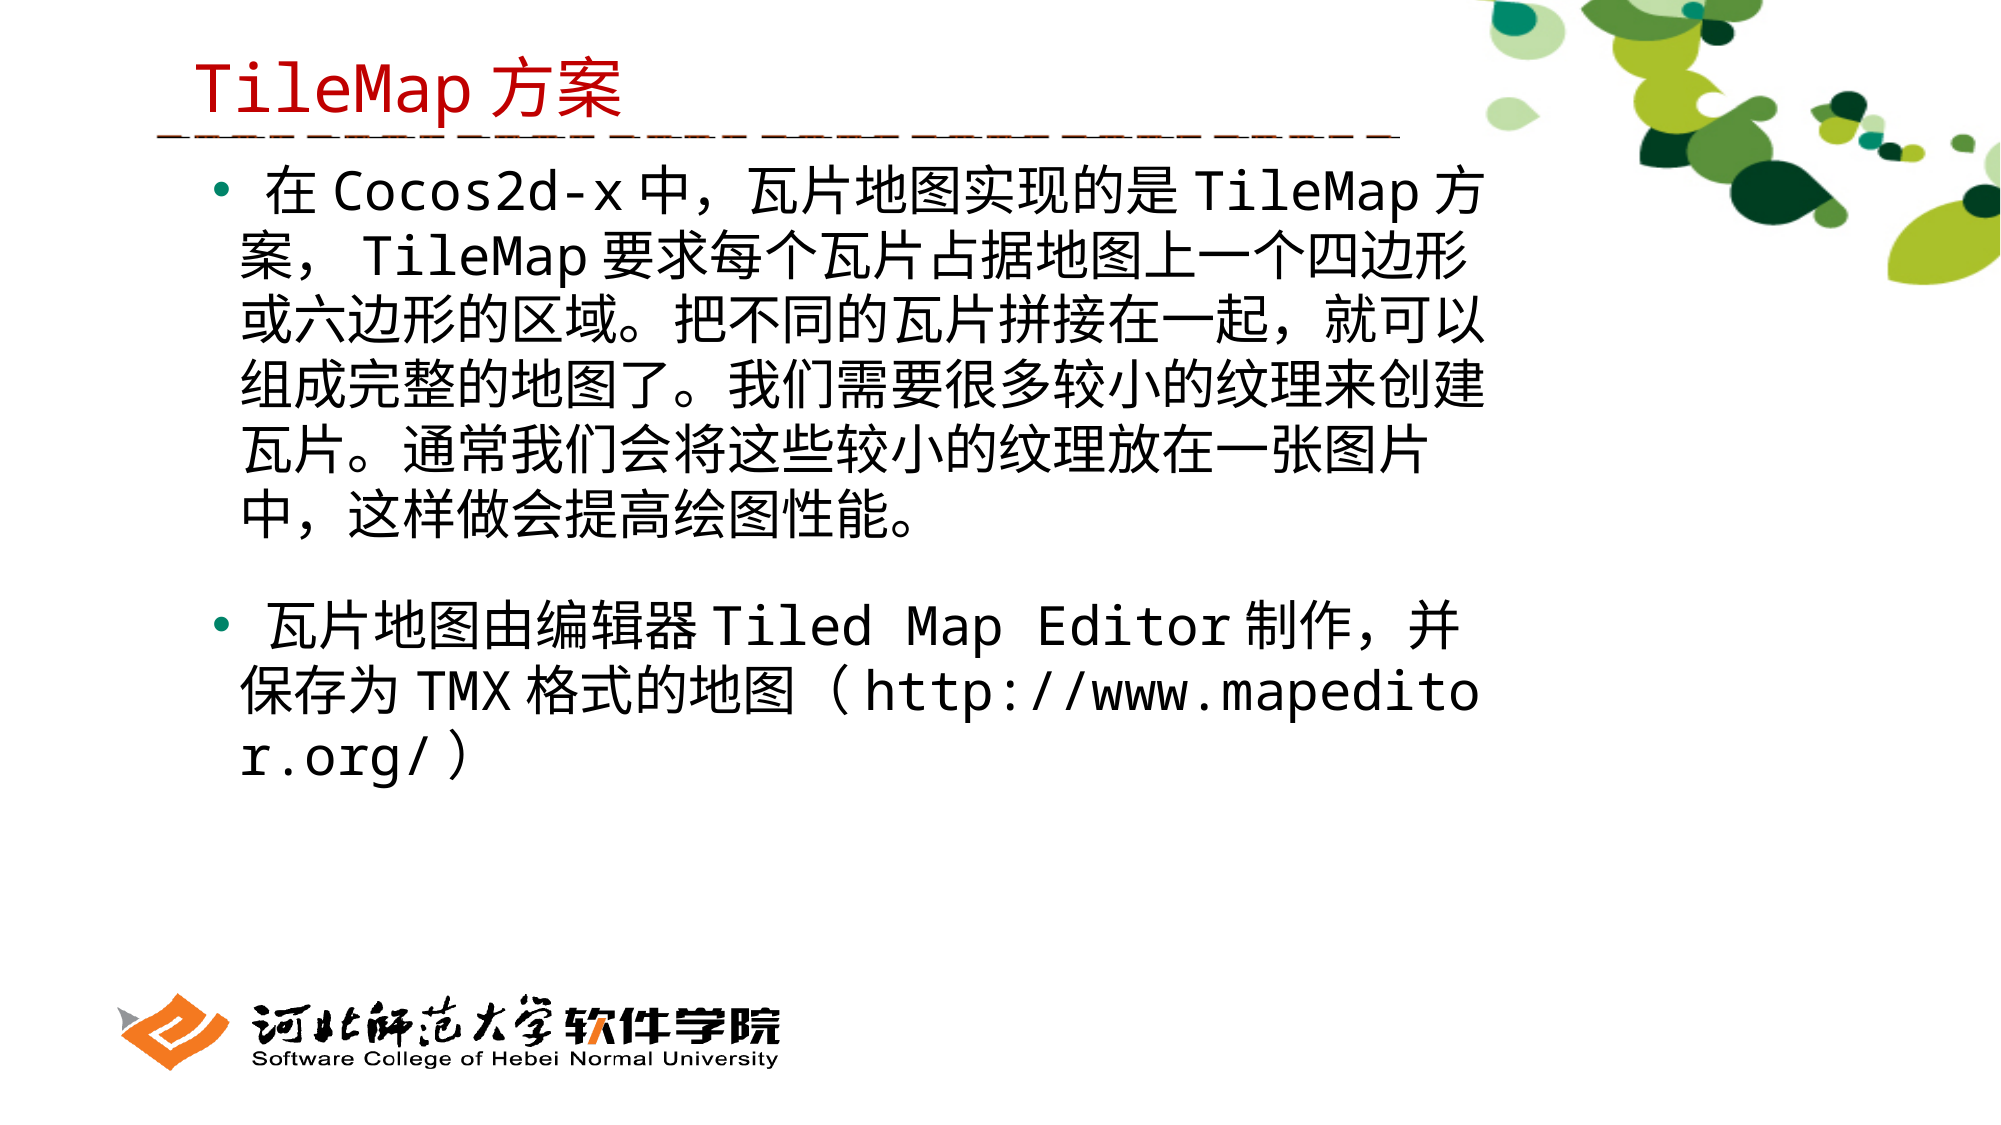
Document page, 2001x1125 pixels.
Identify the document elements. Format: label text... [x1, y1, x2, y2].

picture [0, 0, 2001, 1125]
list TileMap方案 [178, 38, 1523, 120]
list 在Cocos2d-x中，瓦片地图实现的是TileMap方案，TileMap要求每个瓦片占据地图上一个四边形或六边形的区域。把不同的瓦片拼接在一起，就可以组成完整的地图了。我们需要很多较小的纹理来创建瓦片。通常我们会将这些较小的纹理放在一张图片中，这样做会提高绘图性能。 瓦片地图由编辑器Tiled Map Editor制作，并保存为TMX格式的地图（http://www.mapeditor.org/） [197, 148, 1523, 911]
